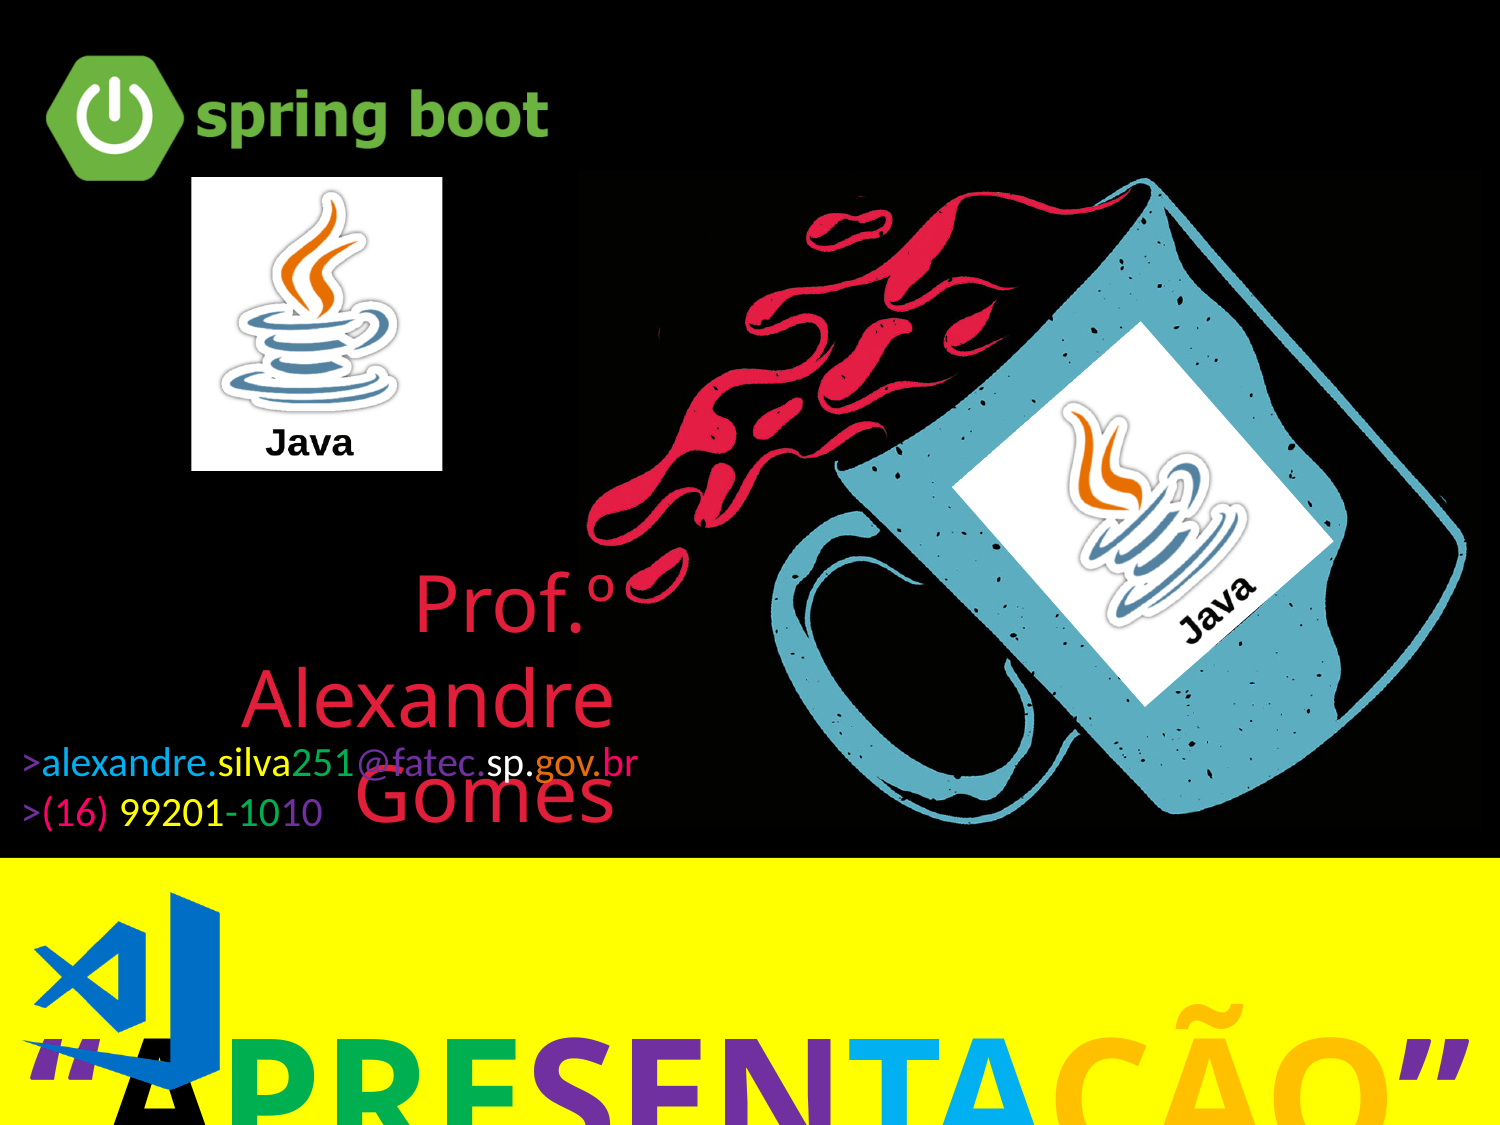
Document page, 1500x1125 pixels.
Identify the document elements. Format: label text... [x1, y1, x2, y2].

text_box Prof.º Alexandre Gomes [5, 546, 573, 727]
title “APRESENTAÇÃO” [0, 857, 1500, 1125]
picture [578, 170, 1483, 829]
text_box >alexandre.silva251@fatec.sp.gov.br >(16) 99201-1010 [5, 727, 680, 843]
picture [21, 892, 220, 1090]
picture [29, 10, 567, 471]
